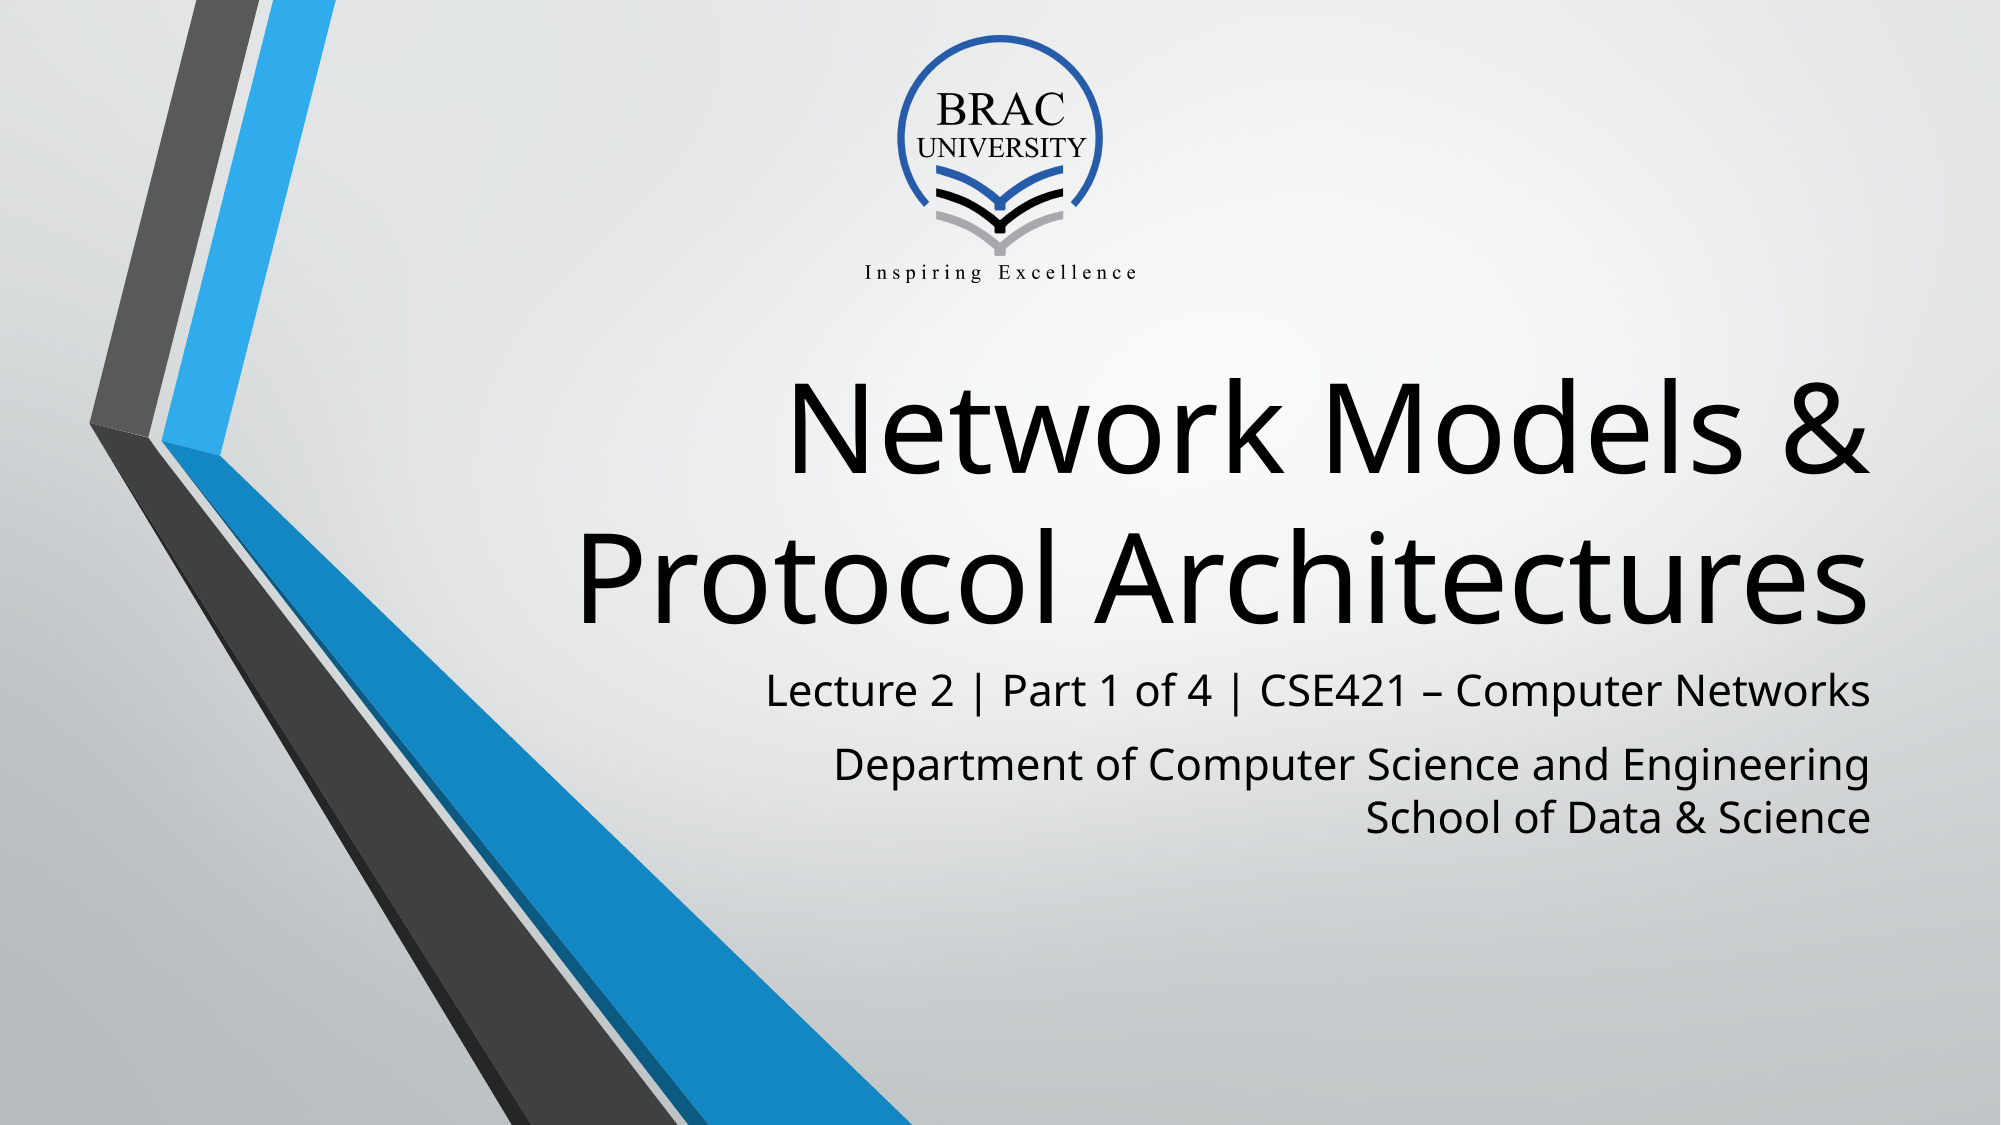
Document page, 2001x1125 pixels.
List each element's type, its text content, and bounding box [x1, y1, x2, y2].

picture [865, 35, 1135, 283]
subtitle Lecture 2 | Part 1 of 4 | CSE421 – Computer Networks Department of Computer Science and Engineering School of Data & Science [740, 655, 1887, 884]
title Network Models & Protocol Architectures [480, 226, 1887, 656]
